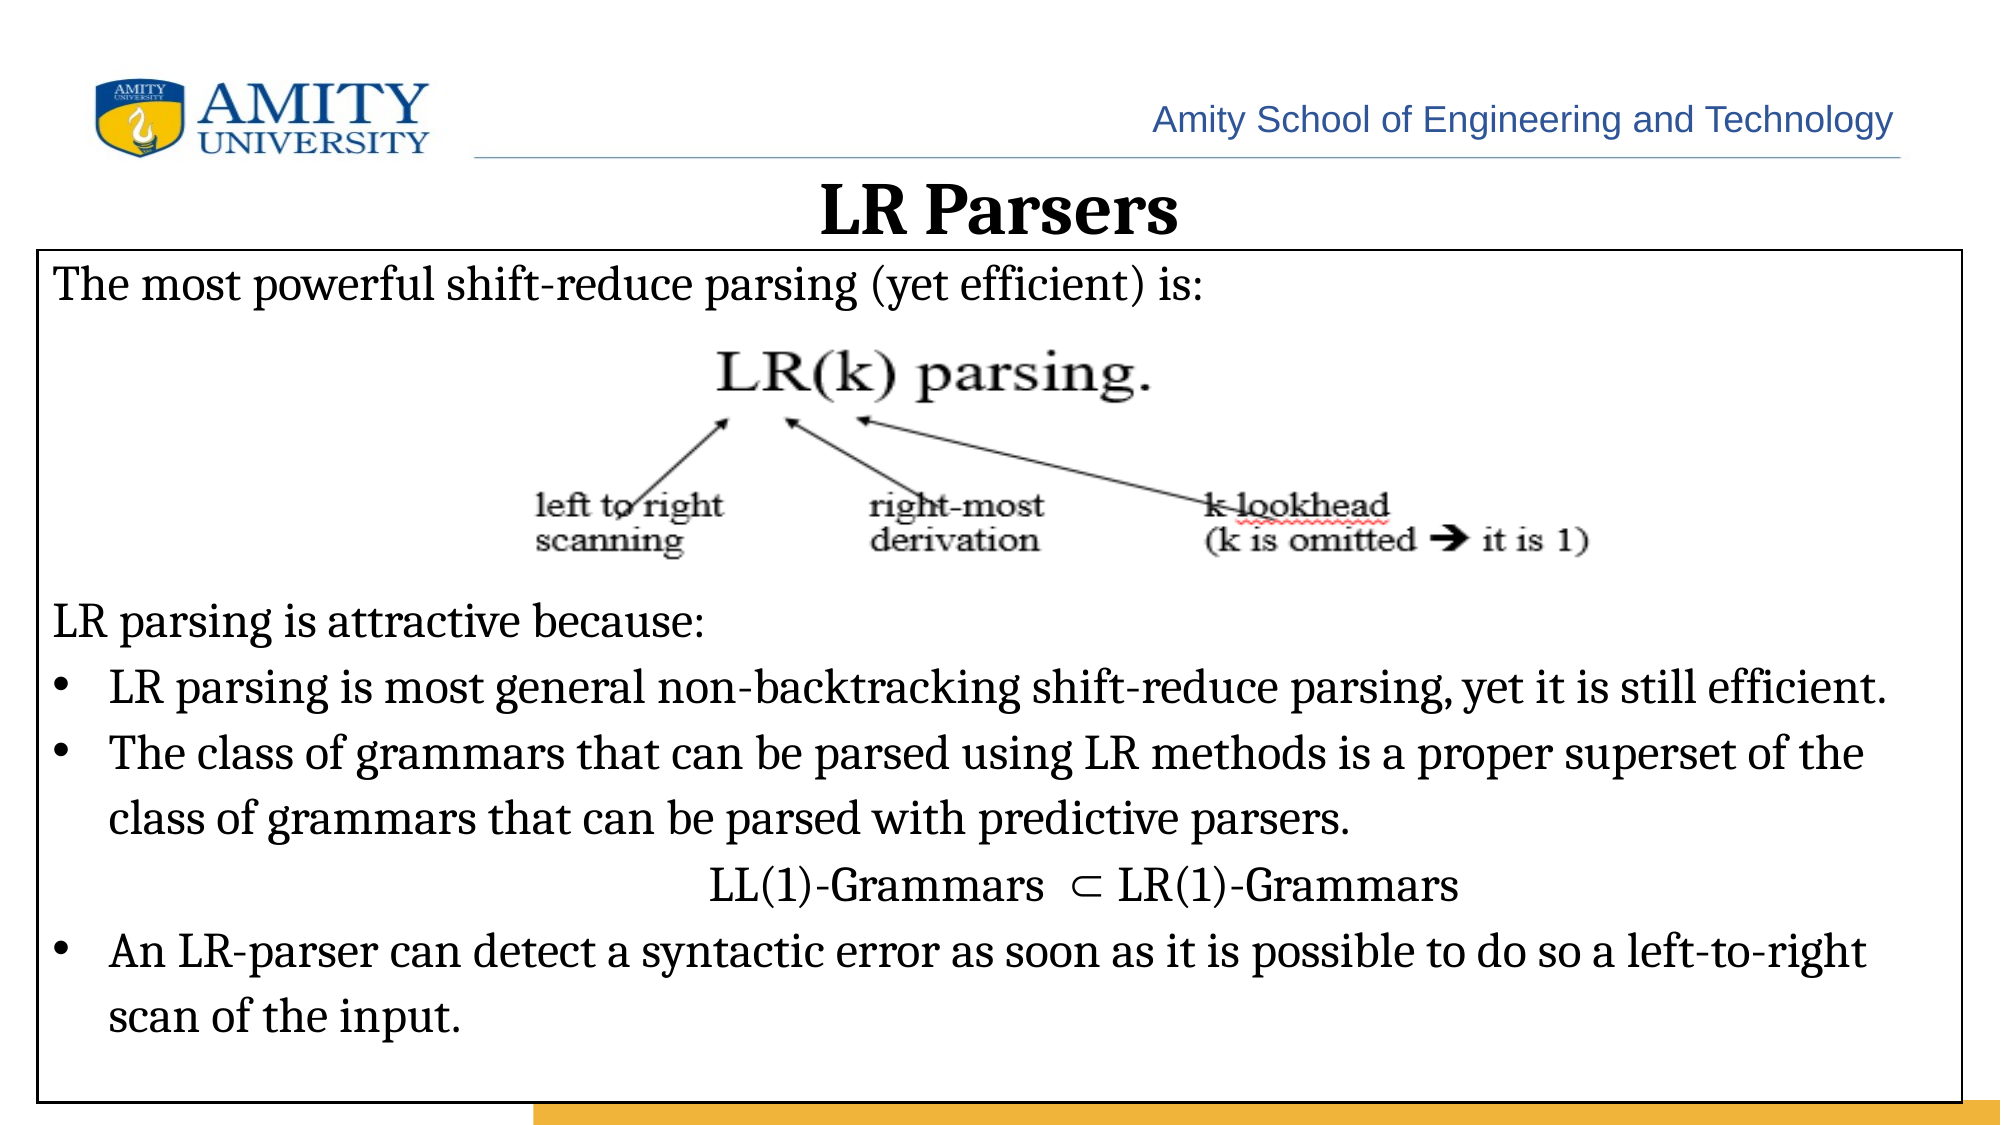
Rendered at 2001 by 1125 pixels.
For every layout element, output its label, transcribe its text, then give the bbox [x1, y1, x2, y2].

picture [1863, 114, 1869, 130]
picture [1863, 129, 1869, 137]
picture [487, 324, 1700, 588]
picture [0, 0, 2000, 188]
title LR Parsers [137, 59, 1863, 249]
text_box The most powerful shift-reduce parsing (yet efficient) is: LR parsing is attractive because: LR parsing is most general non-backtracking shift-reduce parsing, yet it is still efficient. The class of grammars that can be parsed using LR methods is a proper superset of the class of grammars that can be parsed with predictive parsers. LL(1)-Grammars  LR(1)-Grammars An LR-parser can detect a syntactic error as soon as it is possible to do so a left-to-right scan of the input. [36, 249, 1963, 1104]
